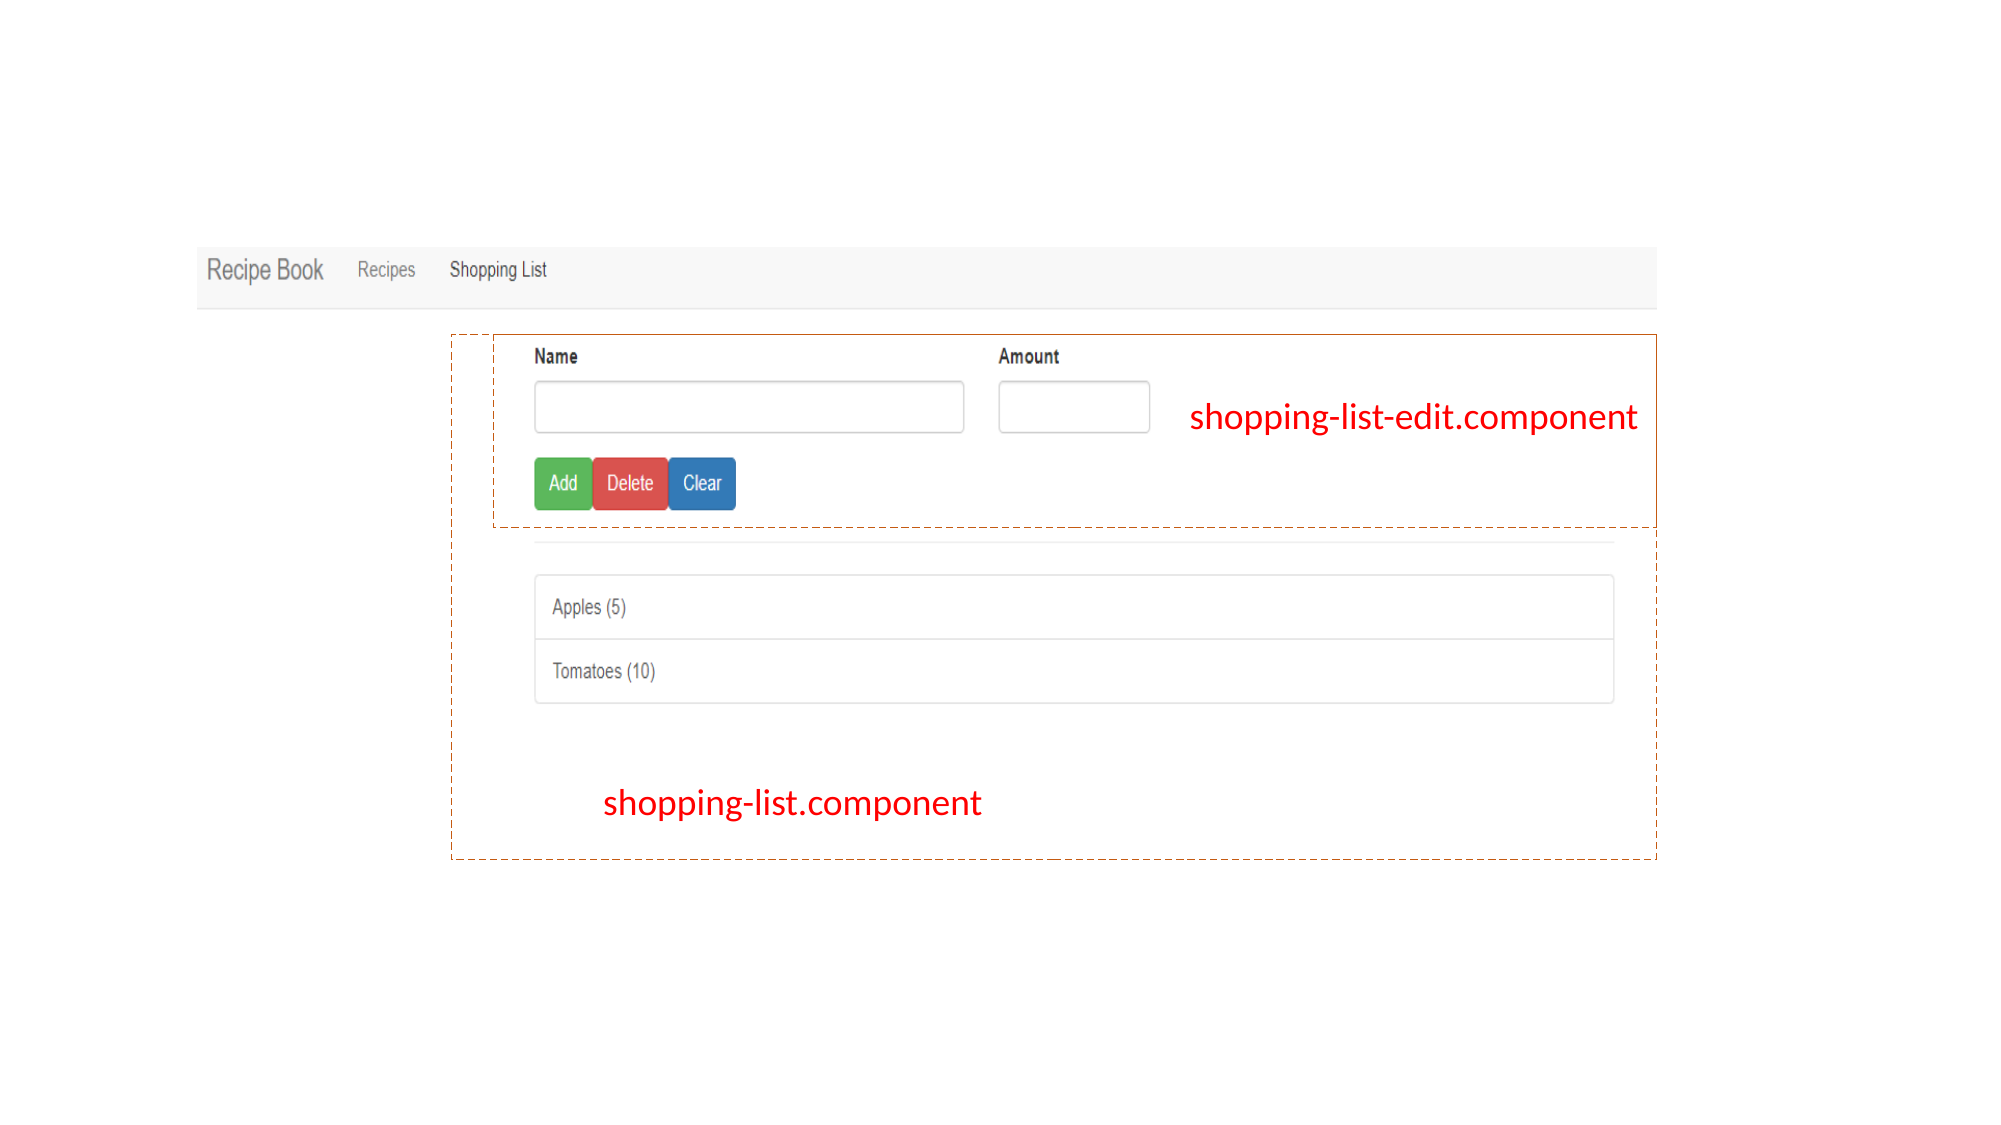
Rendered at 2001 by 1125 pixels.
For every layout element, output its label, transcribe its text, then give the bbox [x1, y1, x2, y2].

text_box shopping-list.component [588, 771, 998, 831]
text_box [451, 528, 1657, 860]
picture [197, 247, 1657, 771]
